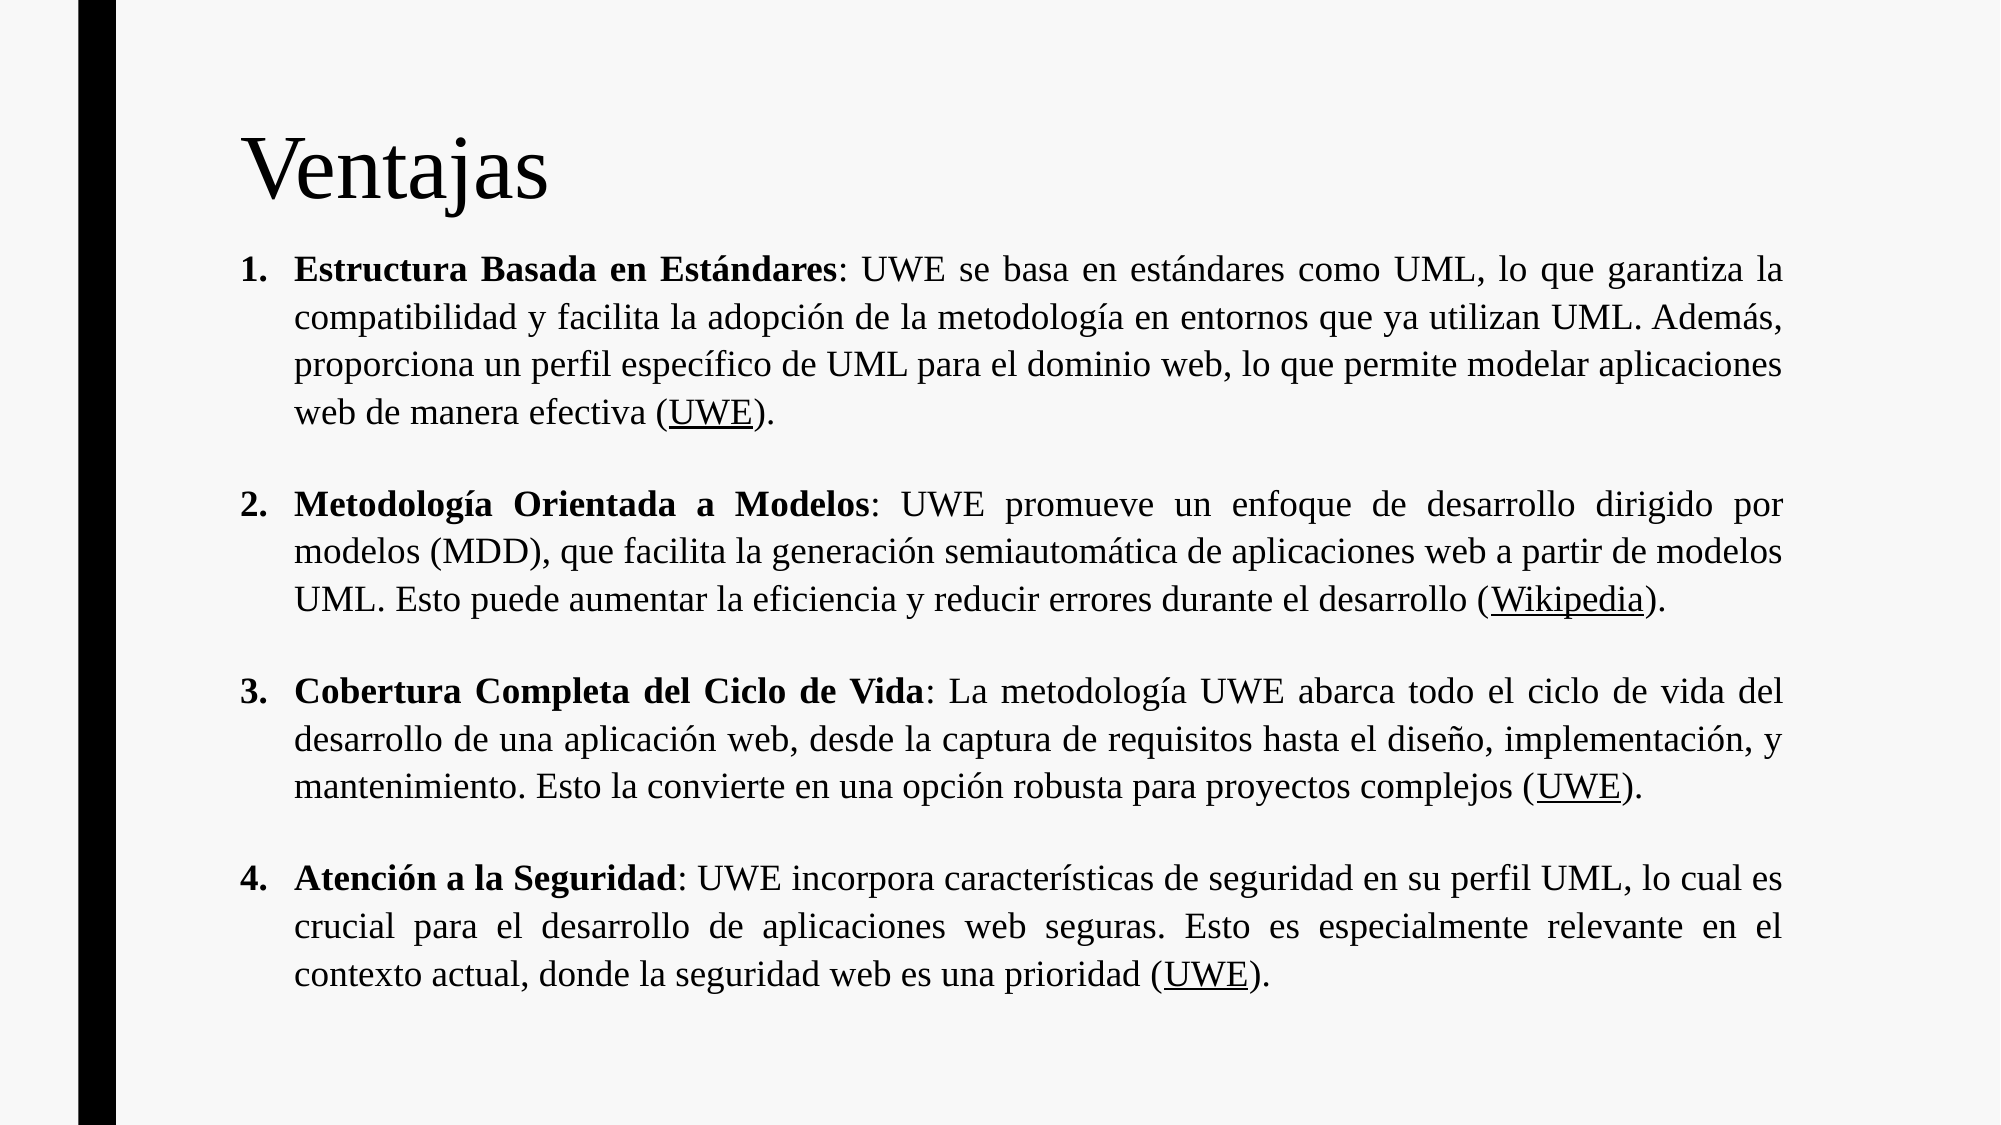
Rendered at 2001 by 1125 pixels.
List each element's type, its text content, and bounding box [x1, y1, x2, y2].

list Estructura Basada en Estándares: UWE se basa en estándares como UML, lo que garantiza la compatibilidad y facilita la adopción de la metodología en entornos que ya utilizan UML. Además, proporciona un perfil específico de UML para el dominio web, lo que permite modelar aplicaciones web de manera efectiva (UWE). Metodología Orientada a Modelos: UWE promueve un enfoque de desarrollo dirigido por modelos (MDD), que facilita la generación semiautomática de aplicaciones web a partir de modelos UML. Esto puede aumentar la eficiencia y reducir errores durante el desarrollo (Wikipedia). Cobertura Completa del Ciclo de Vida: La metodología UWE abarca todo el ciclo de vida del desarrollo de una aplicación web, desde la captura de requisitos hasta el diseño, implementación, y mantenimiento. Esto la convierte en una opción robusta para proyectos complejos (UWE). Atención a la Seguridad: UWE incorpora características de seguridad en su perfil UML, lo cual es crucial para el desarrollo de aplicaciones web seguras. Esto es especialmente relevante en el contexto actual, donde la seguridad web es una prioridad (UWE). [225, 233, 1800, 1056]
title Ventajas [225, 112, 1800, 233]
